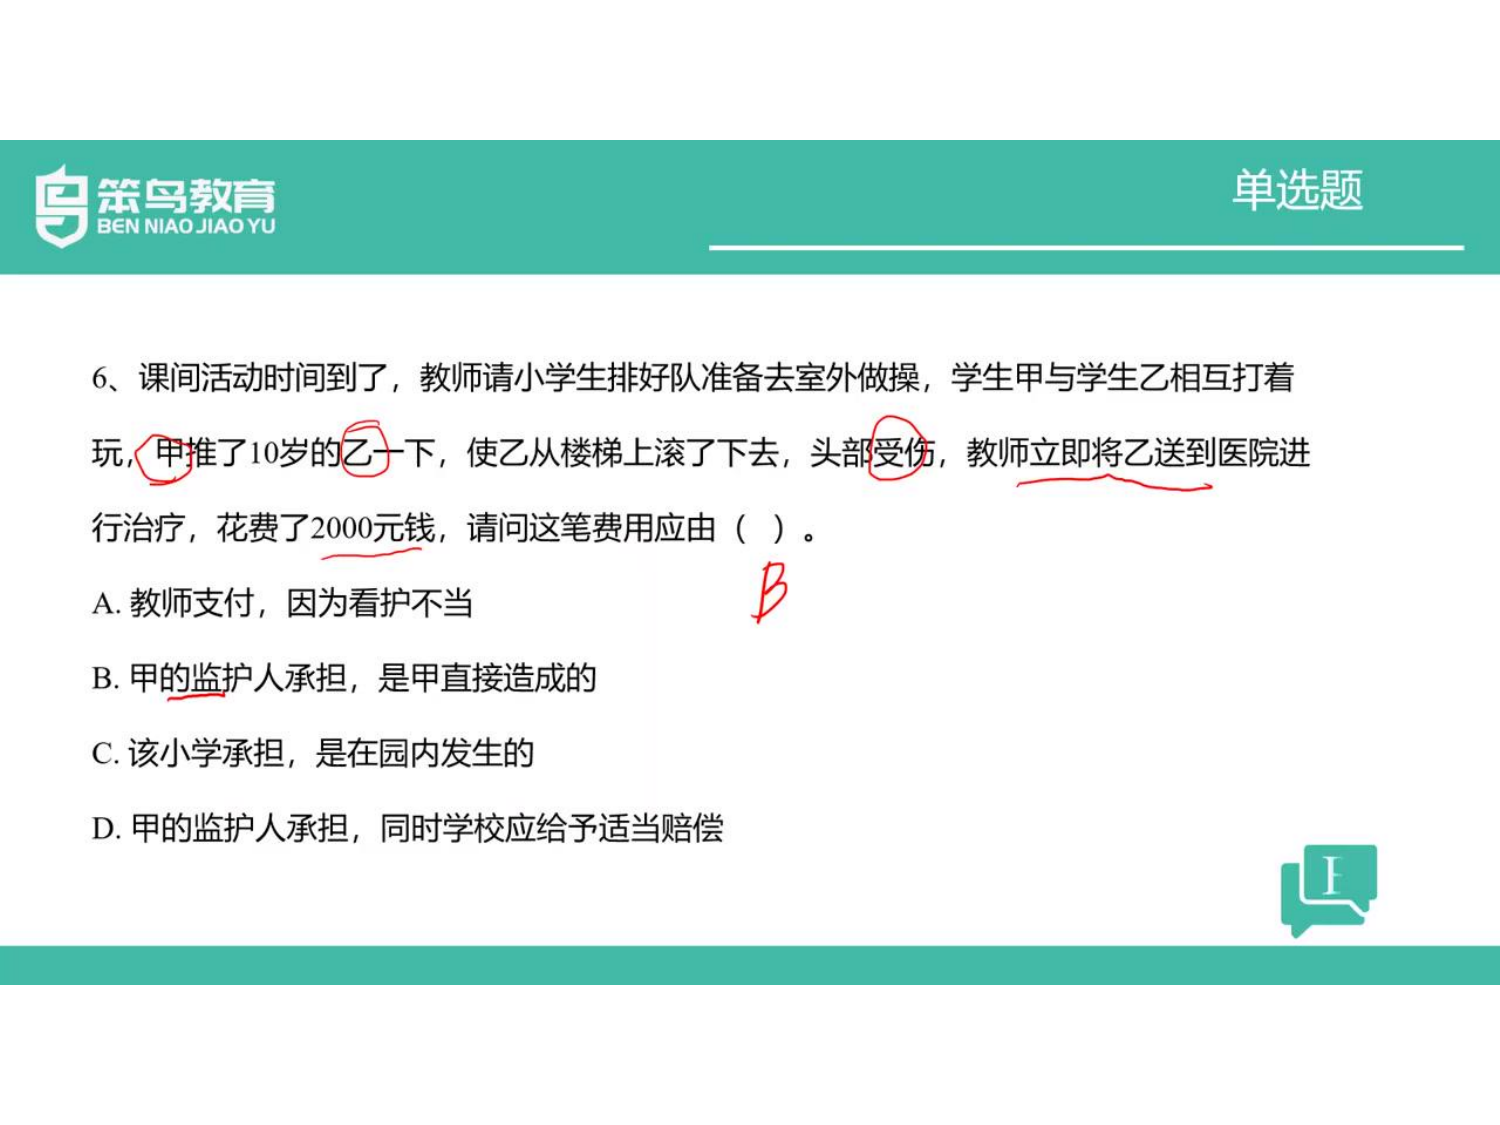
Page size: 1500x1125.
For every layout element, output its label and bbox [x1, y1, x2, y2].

picture [0, 140, 1500, 985]
